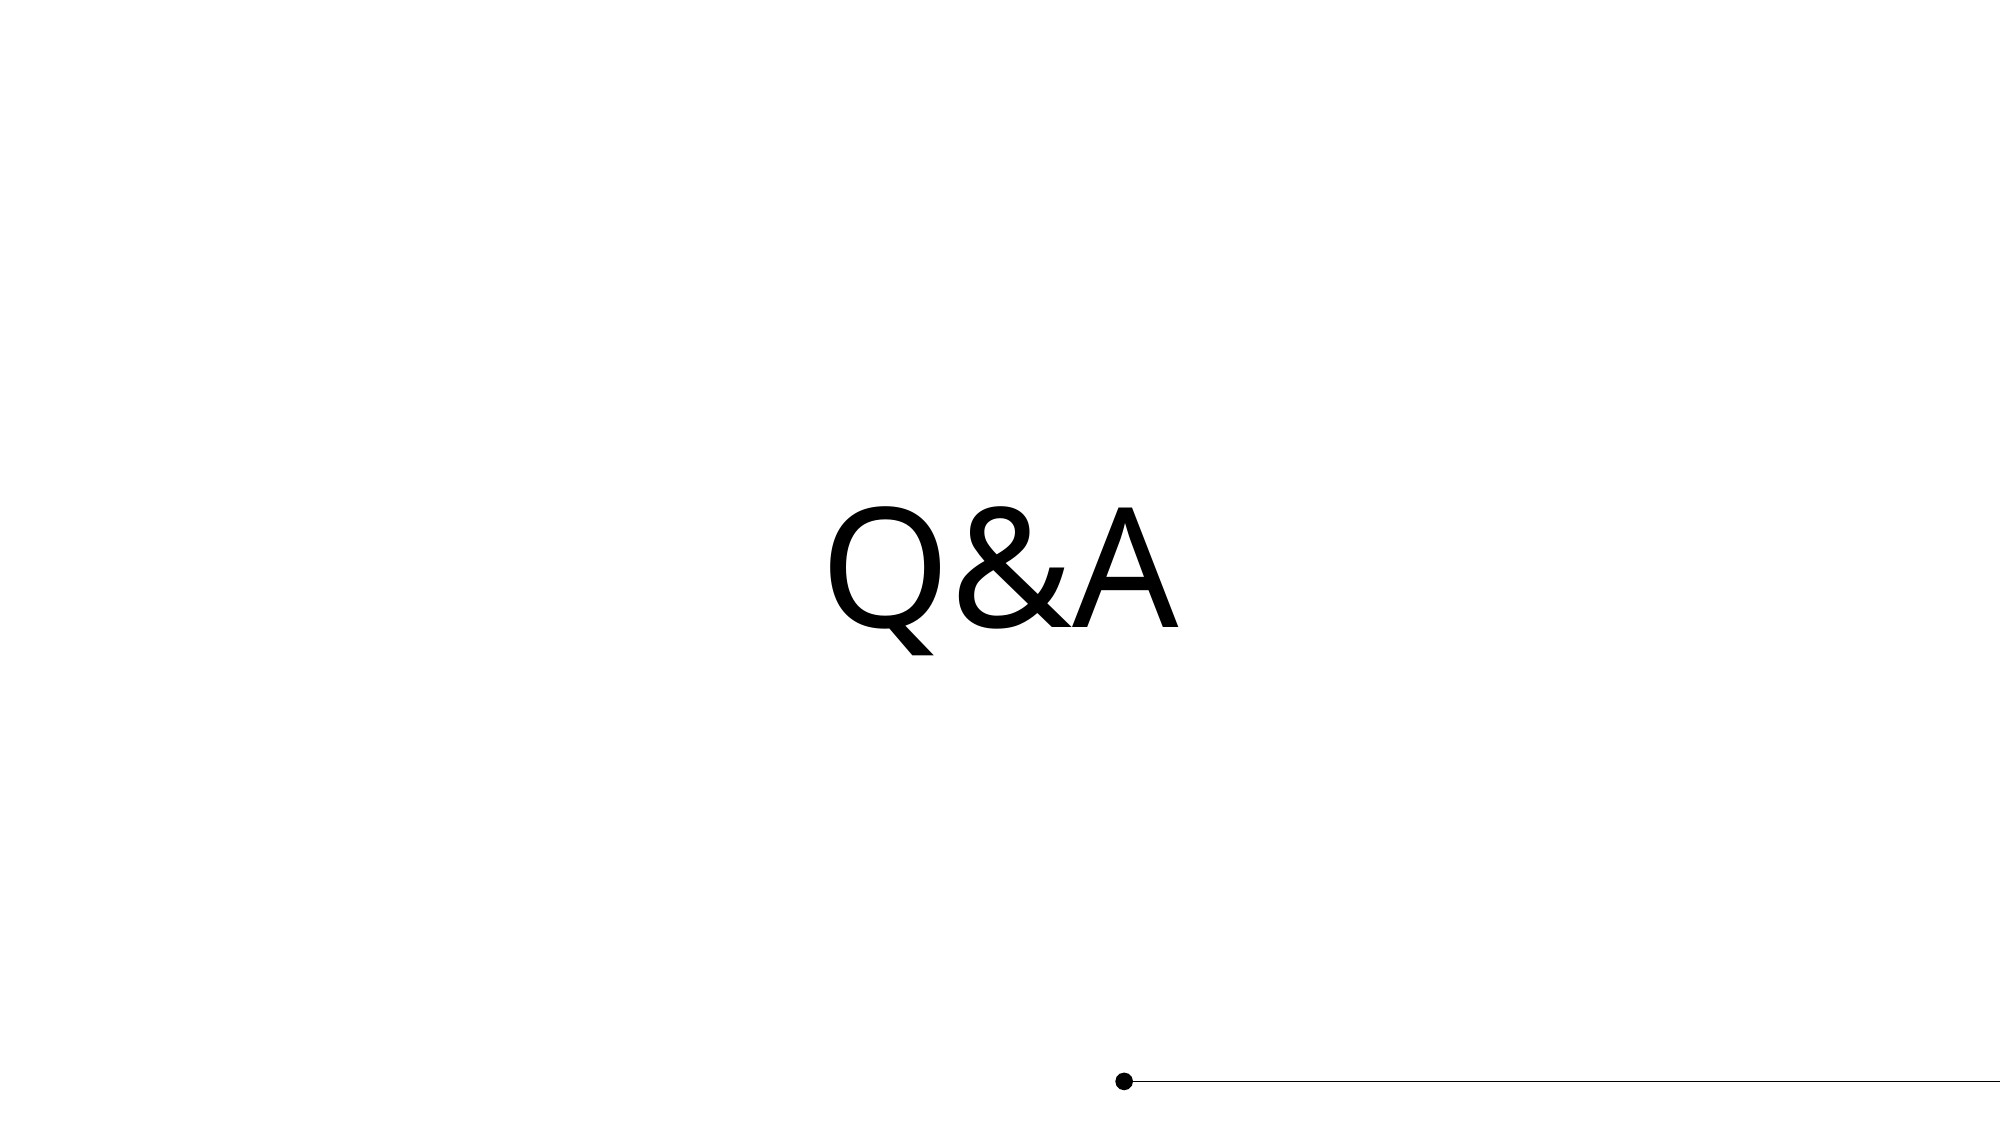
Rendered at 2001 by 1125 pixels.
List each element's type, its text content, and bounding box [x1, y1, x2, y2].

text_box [1115, 1072, 2000, 1091]
text_box Q&A [805, 453, 1195, 669]
